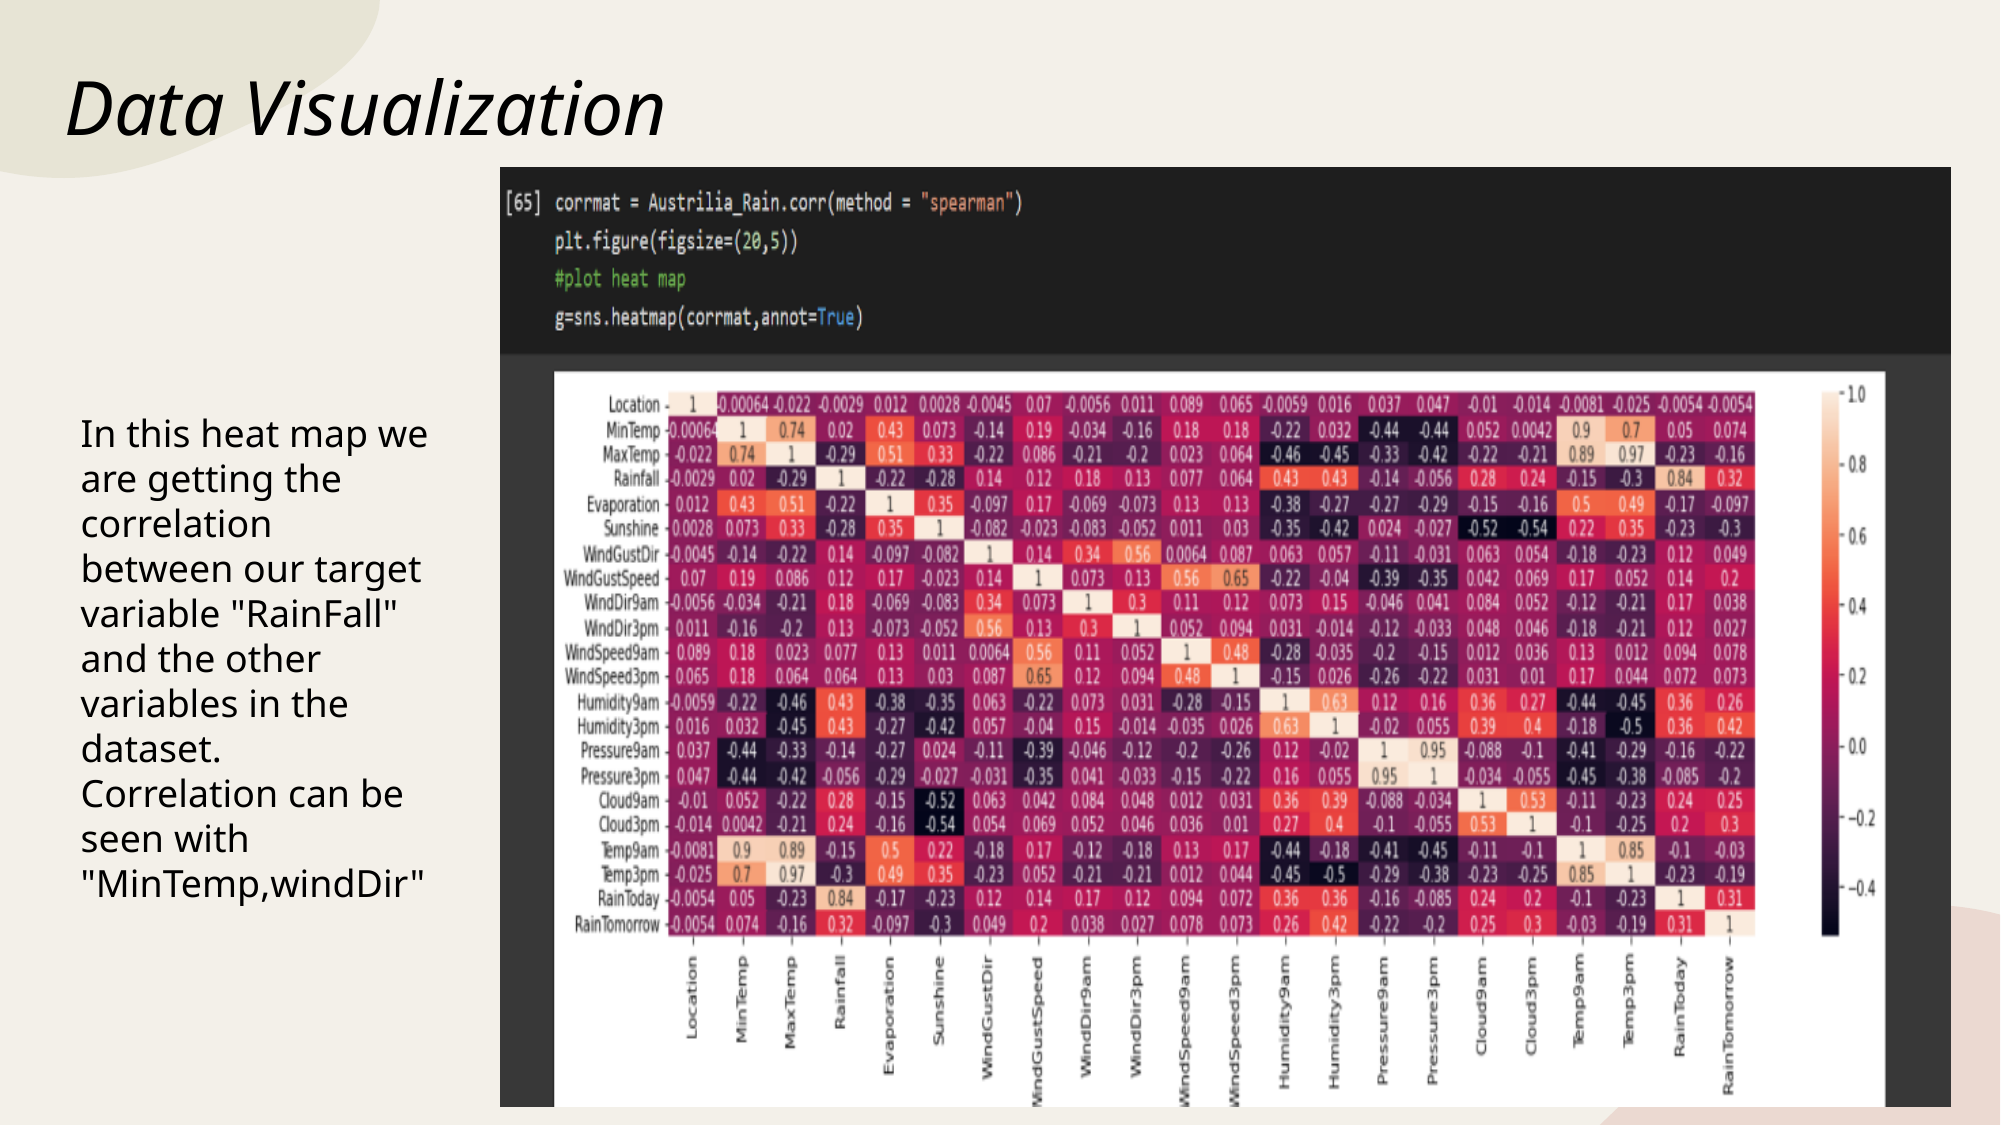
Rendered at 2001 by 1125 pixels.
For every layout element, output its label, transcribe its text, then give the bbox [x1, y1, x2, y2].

title Data Visualization [49, 39, 1703, 158]
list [500, 167, 1951, 1107]
text_box In this heat map we are getting the correlation between our target variable "RainFall" and the other variables in the dataset. Correlation can be seen with "MinTemp,windDir" [65, 401, 451, 912]
